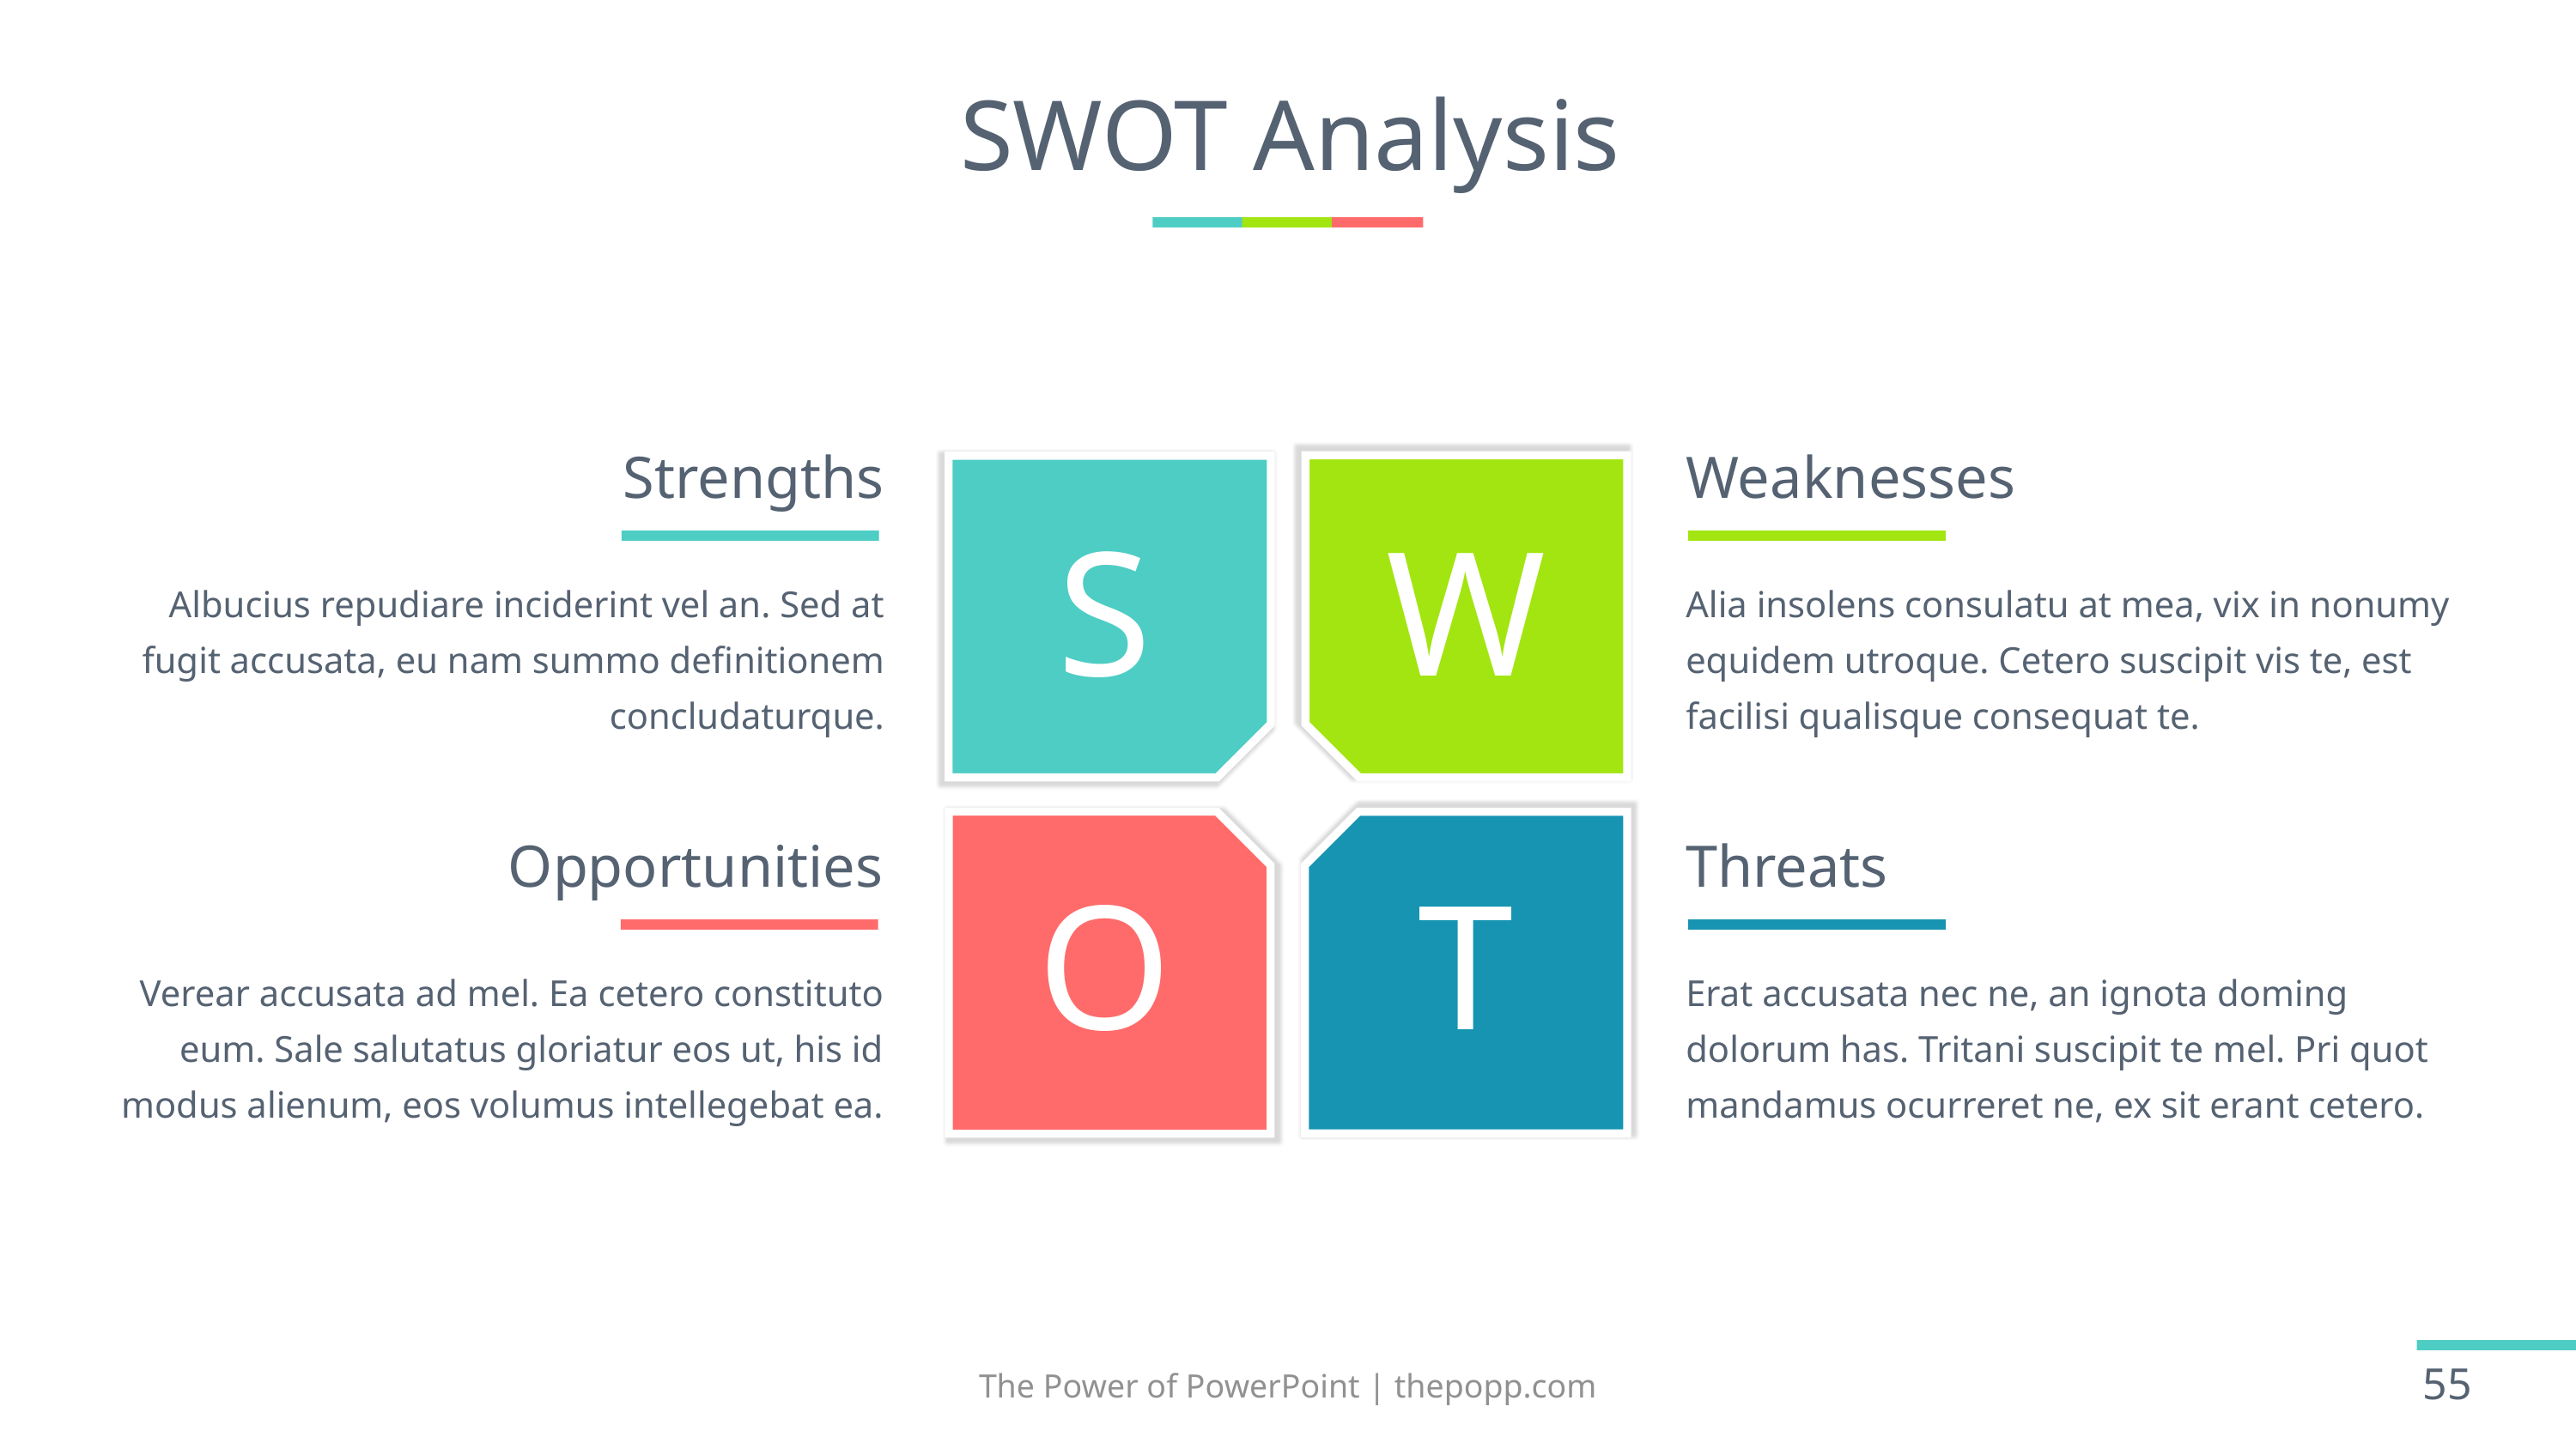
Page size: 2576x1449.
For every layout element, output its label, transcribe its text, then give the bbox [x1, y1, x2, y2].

slide_number 55 [2409, 1351, 2576, 1421]
list S [989, 487, 1219, 728]
list Weaknesses [1673, 422, 2494, 529]
list Erat accusata nec ne, an ignota doming dolorum has. Tritani suscipit te mel. Pri quot mandamus ocurreret ne, ex sit erant cetero. [1673, 950, 2494, 1156]
list Albucius repudiare inciderint vel an. Sed at fugit accusata, eu nam summo definitionem concludaturque. [76, 562, 898, 767]
list Threats [1673, 811, 2494, 918]
footer The Power of PowerPoint | thepopp.com [853, 1349, 1723, 1427]
list Strengths [76, 422, 898, 529]
list T [1351, 840, 1582, 1081]
list Opportunities [76, 811, 896, 918]
list Verear accusata ad mel. Ea cetero constituto eum. Sale salutatus gloriatur eos ut, his id modus alienum, eos volumus intellegebat ea. [76, 950, 896, 1156]
list Alia insolens consulatu at mea, vix in nonumy equidem utroque. Cetero suscipit vis te, est facilisi qualisque consequat te. [1673, 562, 2494, 767]
list W [1351, 487, 1582, 728]
list O [989, 840, 1219, 1081]
title SWOT Analysis [69, 49, 2512, 230]
